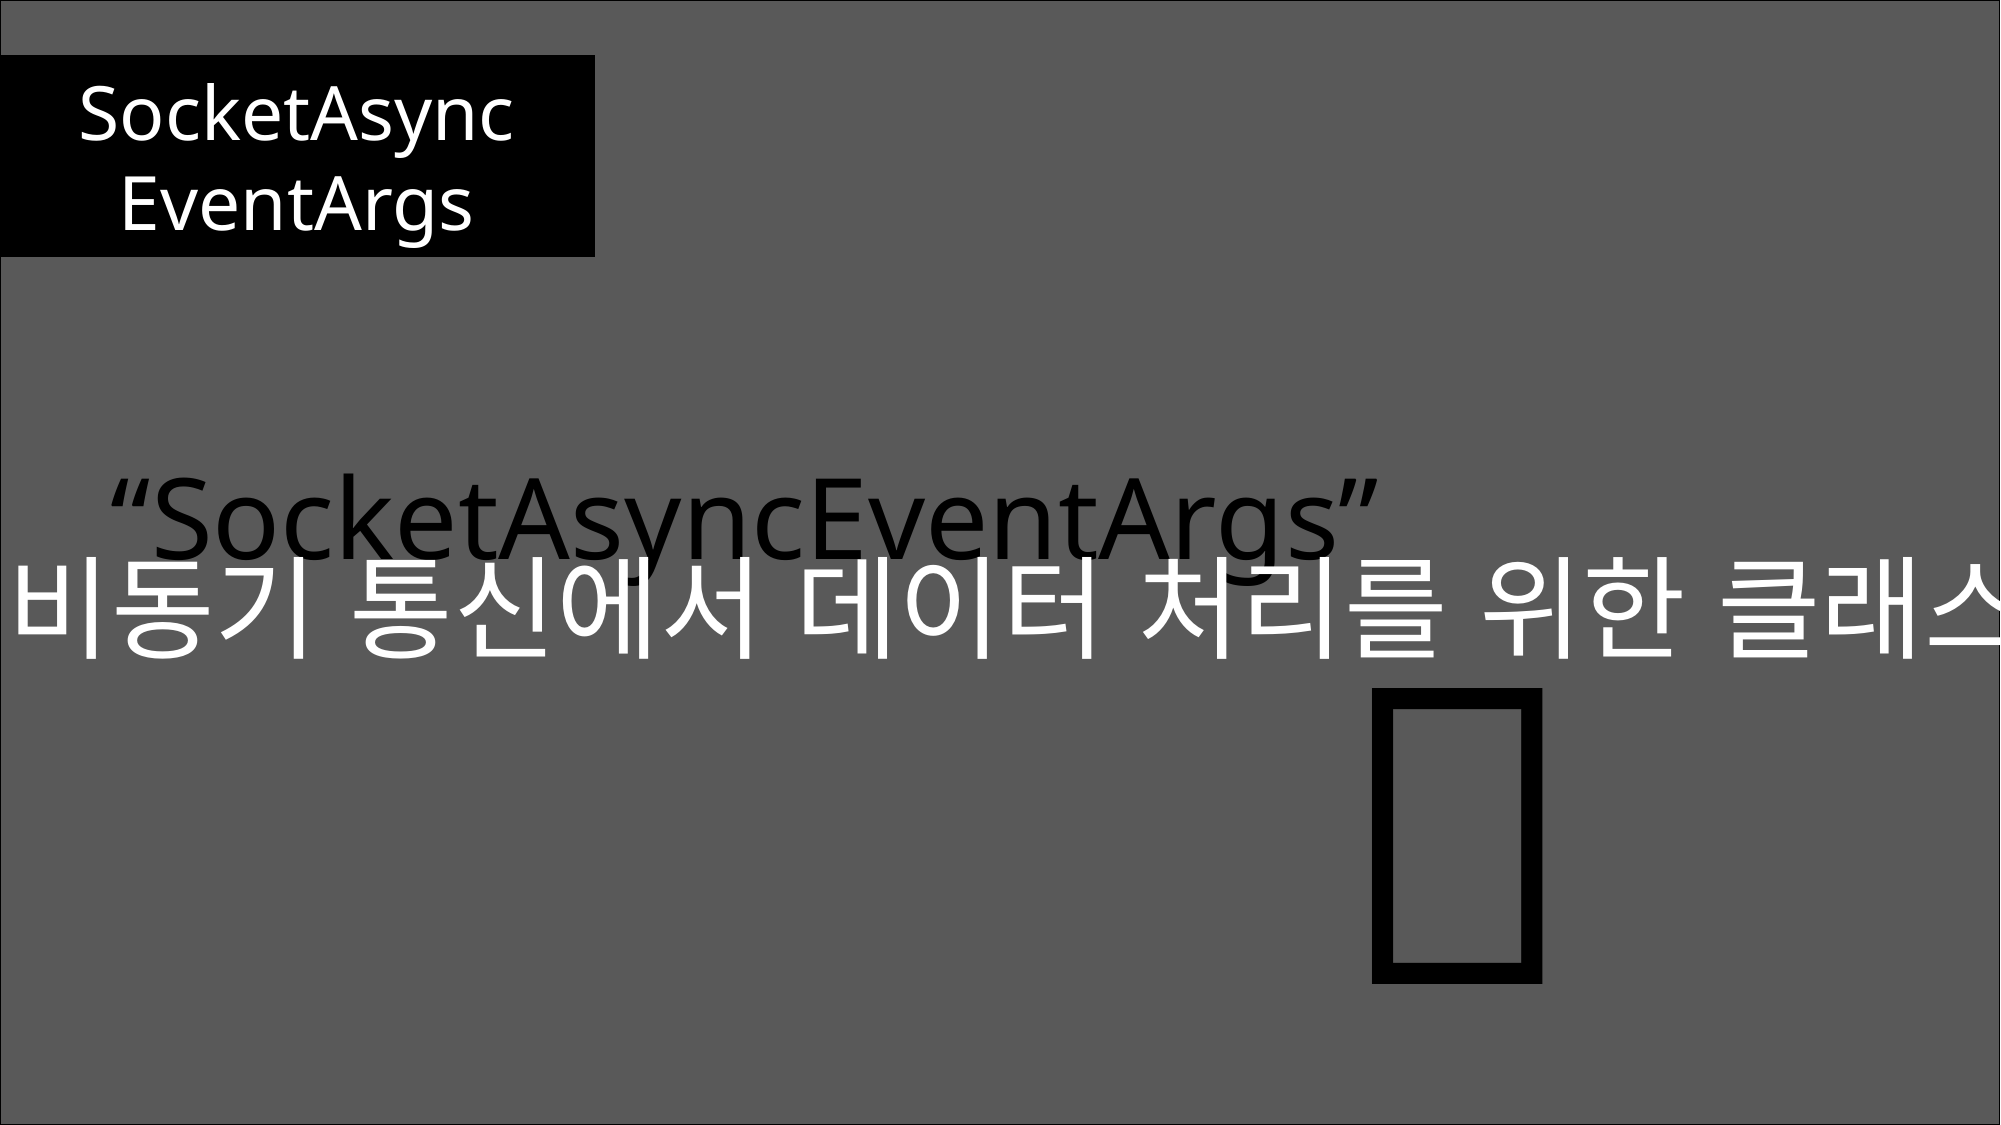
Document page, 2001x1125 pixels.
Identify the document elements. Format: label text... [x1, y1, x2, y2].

text_box SocketAsync EventArgs [0, 55, 595, 257]
text_box [0, 0, 2000, 530]
text_box 비동기 통신에서 데이터 처리를 위한 클래스 [0, 530, 2000, 680]
text_box [0, 680, 2000, 1125]
